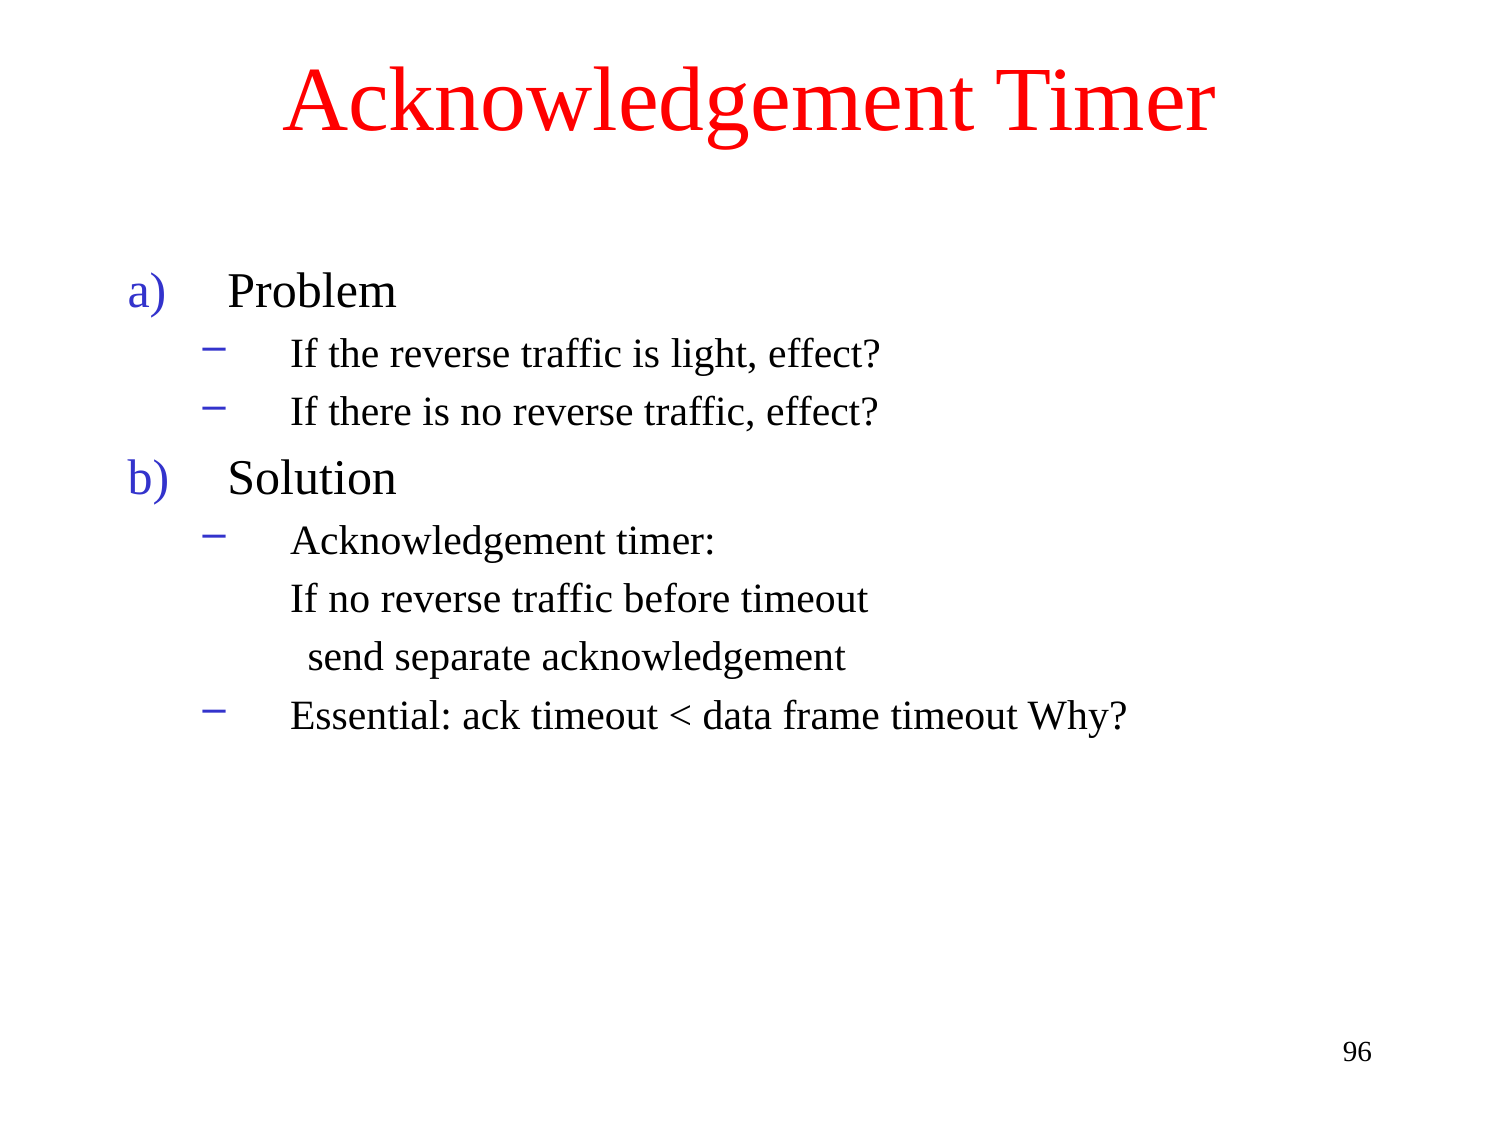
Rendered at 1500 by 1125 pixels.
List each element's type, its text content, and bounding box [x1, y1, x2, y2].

title Acknowledgement Timer [0, 0, 1500, 188]
list Problem If the reverse traffic is light, effect? If there is no reverse traffic, effect? Solution Acknowledgement timer: If no reverse traffic before timeout send separate acknowledgement Essential: ack timeout < data frame timeout Why? [112, 249, 1413, 1013]
slide_number 96 [1074, 1024, 1388, 1101]
